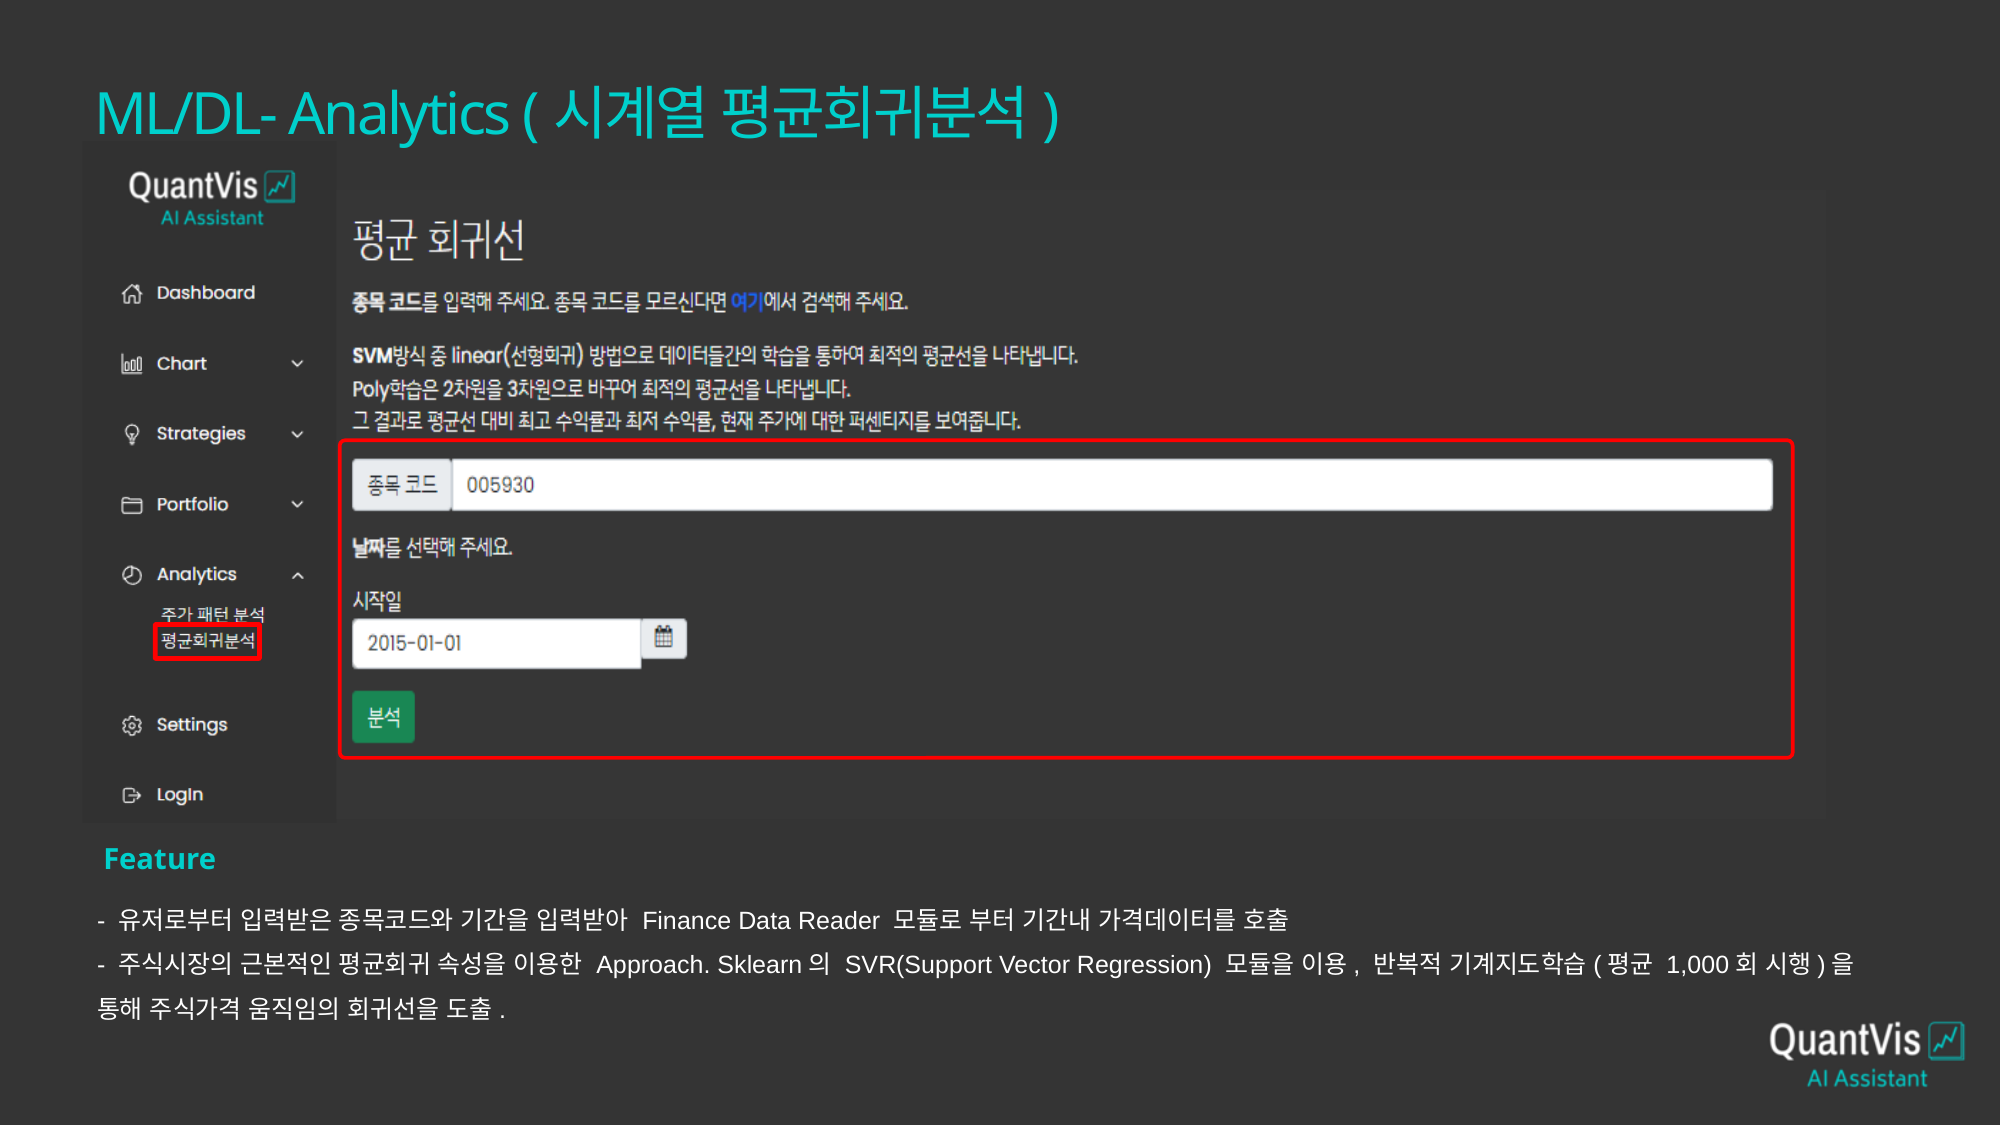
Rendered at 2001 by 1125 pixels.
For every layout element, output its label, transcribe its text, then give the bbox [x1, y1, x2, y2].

picture [82, 141, 1826, 823]
picture [1746, 1014, 1990, 1095]
text_box - 유저로부터 입력받은 종목코드와 기간을 입력받아 Finance Data Reader 모듈로 부터 기간내 가격데이터를 호출 - 주식시장의 근본적인 평균회귀 속성을 이용한 Approach. Sklearn의 SVR(Support Vector Regression) 모듈을 이용, 반복적 기계지도학습(평균 1,000회 시행)을 통해 주식가격 움직임의 회귀선을 도출. [82, 881, 1899, 1032]
text_box ML/DL- Analytics (시계열 평균회귀분석) [79, 19, 1848, 214]
text_box Feature [88, 833, 232, 881]
